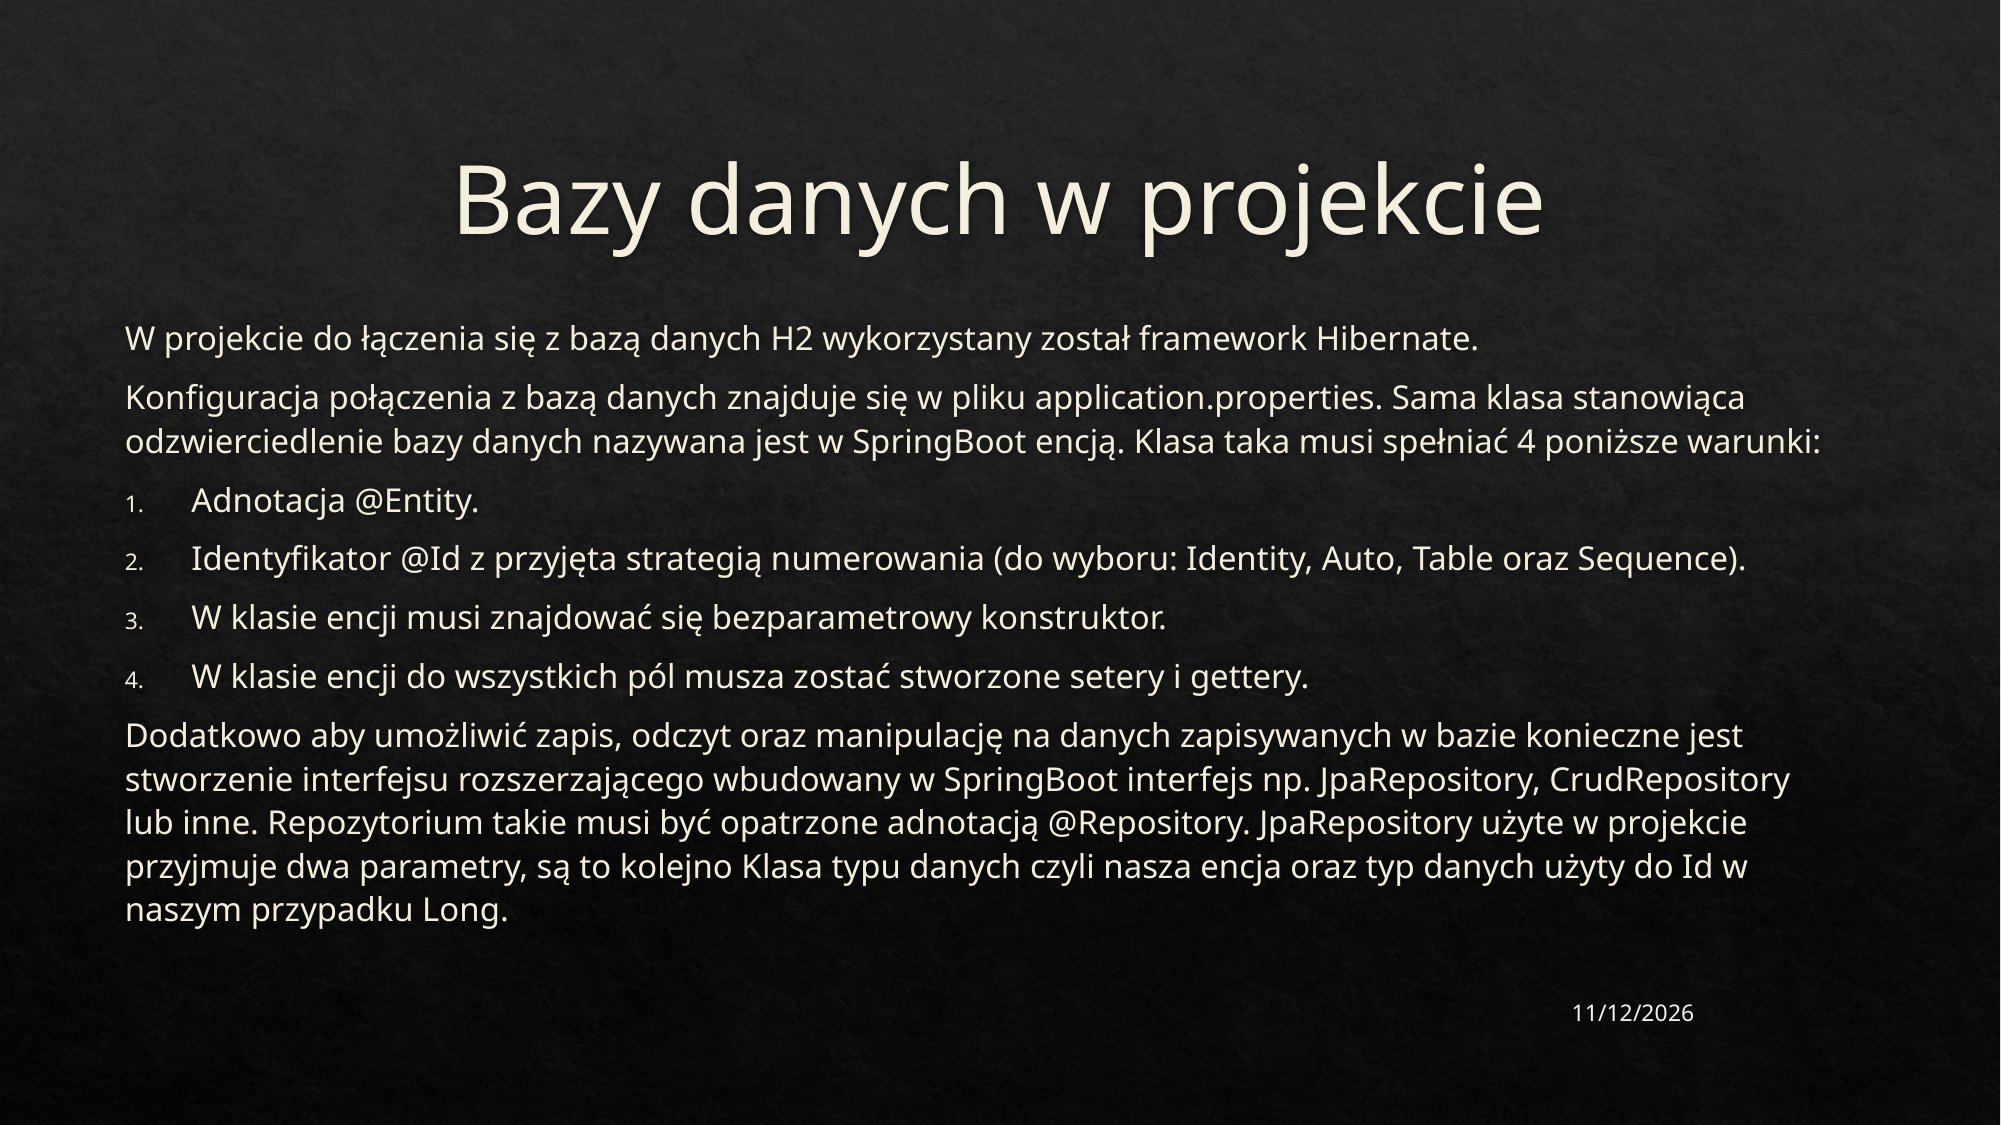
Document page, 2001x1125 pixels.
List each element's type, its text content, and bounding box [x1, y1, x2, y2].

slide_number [1259, 984, 1710, 1045]
list W projekcie do łączenia się z bazą danych H2 wykorzystany został framework Hibernate. Konfiguracja połączenia z bazą danych znajduje się w pliku application.properties. Sama klasa stanowiąca odzwierciedlenie bazy danych nazywana jest w SpringBoot encją. Klasa taka musi spełniać 4 poniższe warunki: Adnotacja @Entity. Identyfikator @Id z przyjęta strategią numerowania (do wyboru: Identity, Auto, Table oraz Sequence). W klasie encji musi znajdować się bezparametrowy konstruktor. W klasie encji do wszystkich pól musza zostać stworzone setery i gettery. Dodatkowo aby umożliwić zapis, odczyt oraz manipulację na danych zapisywanych w bazie konieczne jest stworzenie interfejsu rozszerzającego wbudowany w SpringBoot interfejs np. JpaRepository, CrudRepository lub inne. Repozytorium takie musi być opatrzone adnotacją @Repository. JpaRepository użyte w projekcie przyjmuje dwa parametry, są to kolejno Klasa typu danych czyli nasza encja oraz typ danych użyty do Id w naszym przypadku Long. [104, 306, 1849, 950]
title Bazy danych w projekcie [149, 99, 1849, 301]
